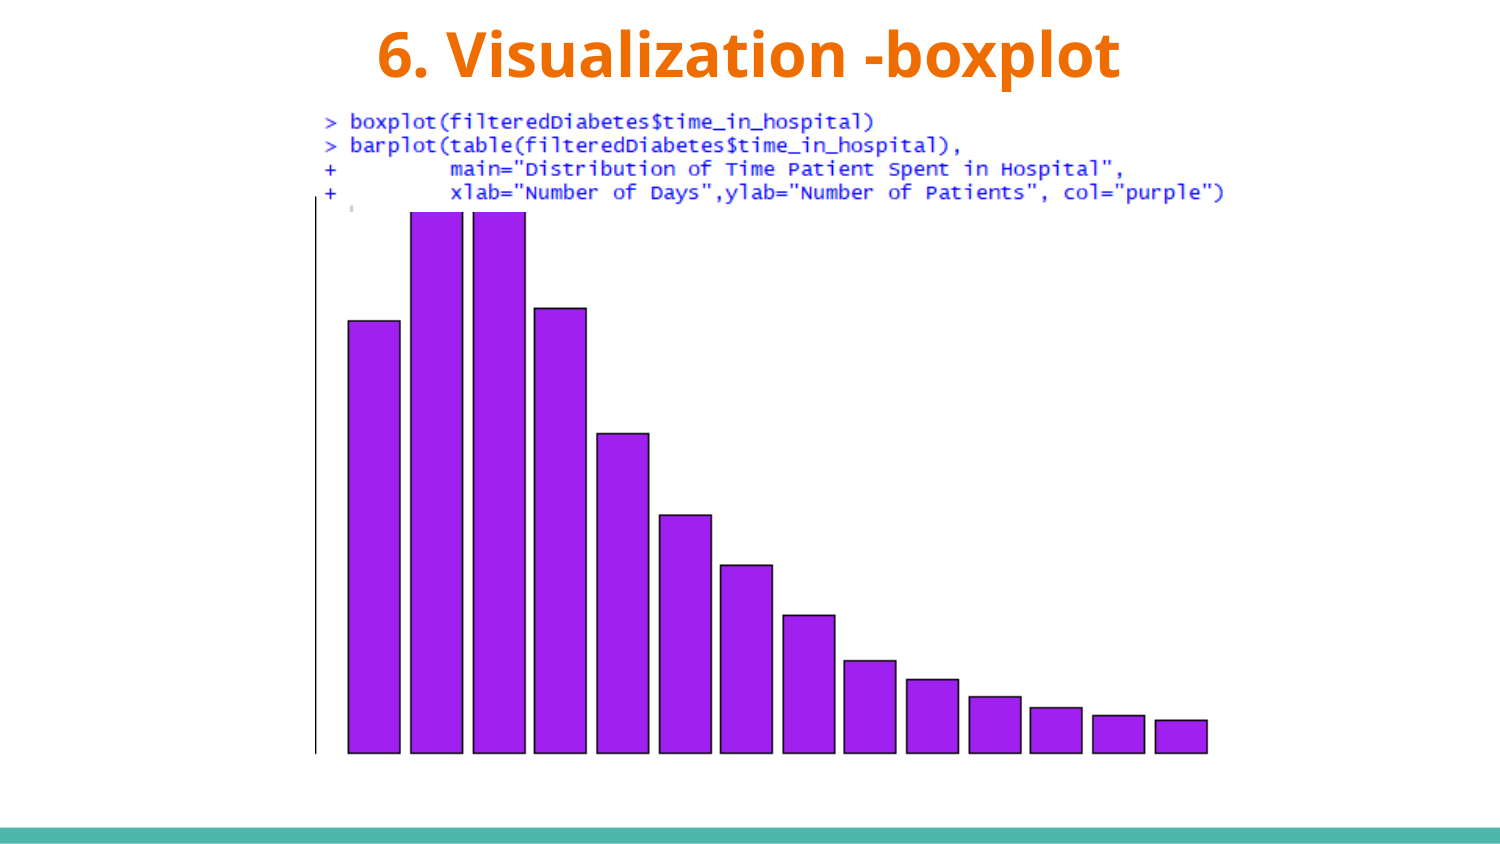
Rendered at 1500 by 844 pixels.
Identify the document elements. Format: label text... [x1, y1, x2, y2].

title 6. Visualization -boxplot [51, 0, 1449, 104]
picture [315, 92, 1241, 759]
